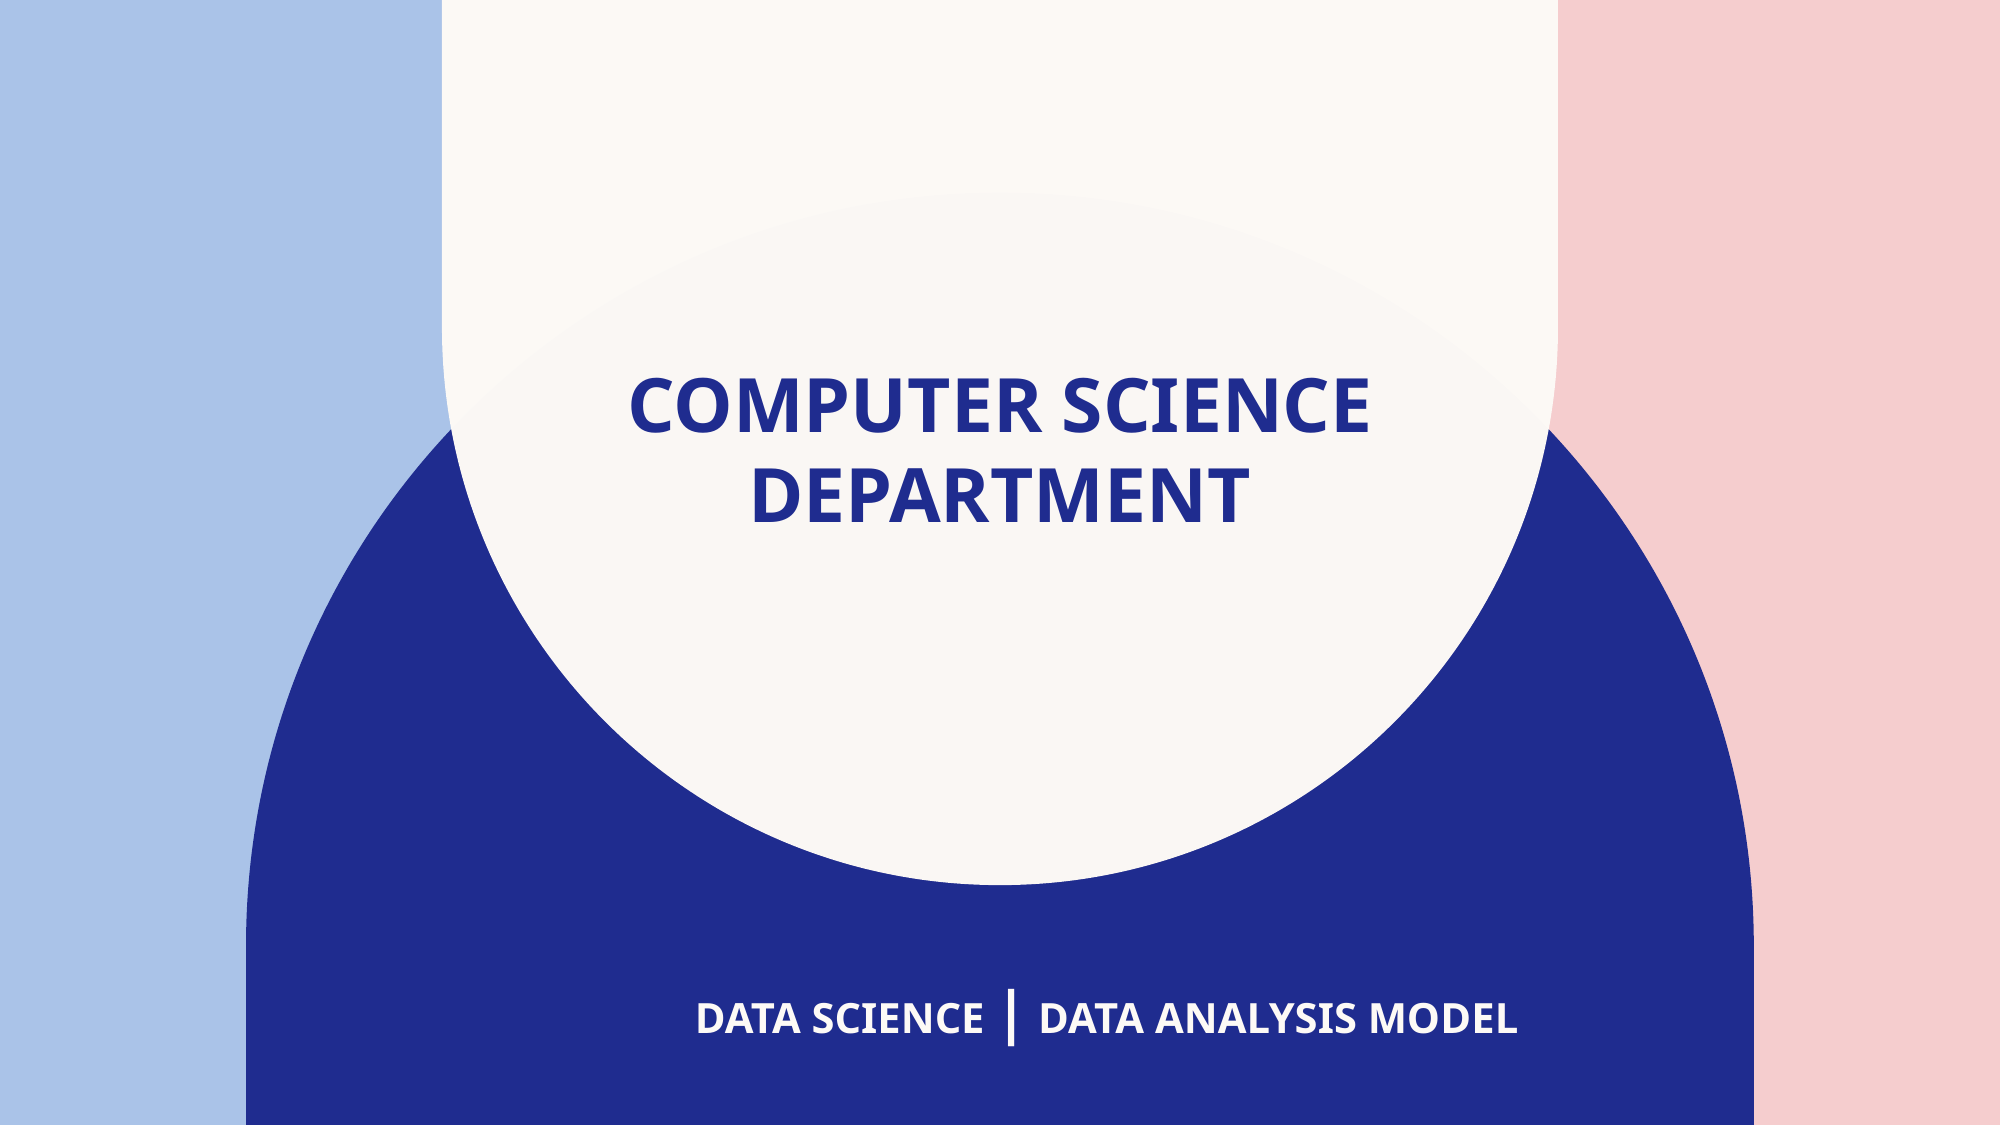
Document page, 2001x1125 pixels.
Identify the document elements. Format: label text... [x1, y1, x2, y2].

text_box Data science | Data analysis model [582, 885, 1631, 1125]
title Computer science department [475, 132, 1525, 762]
